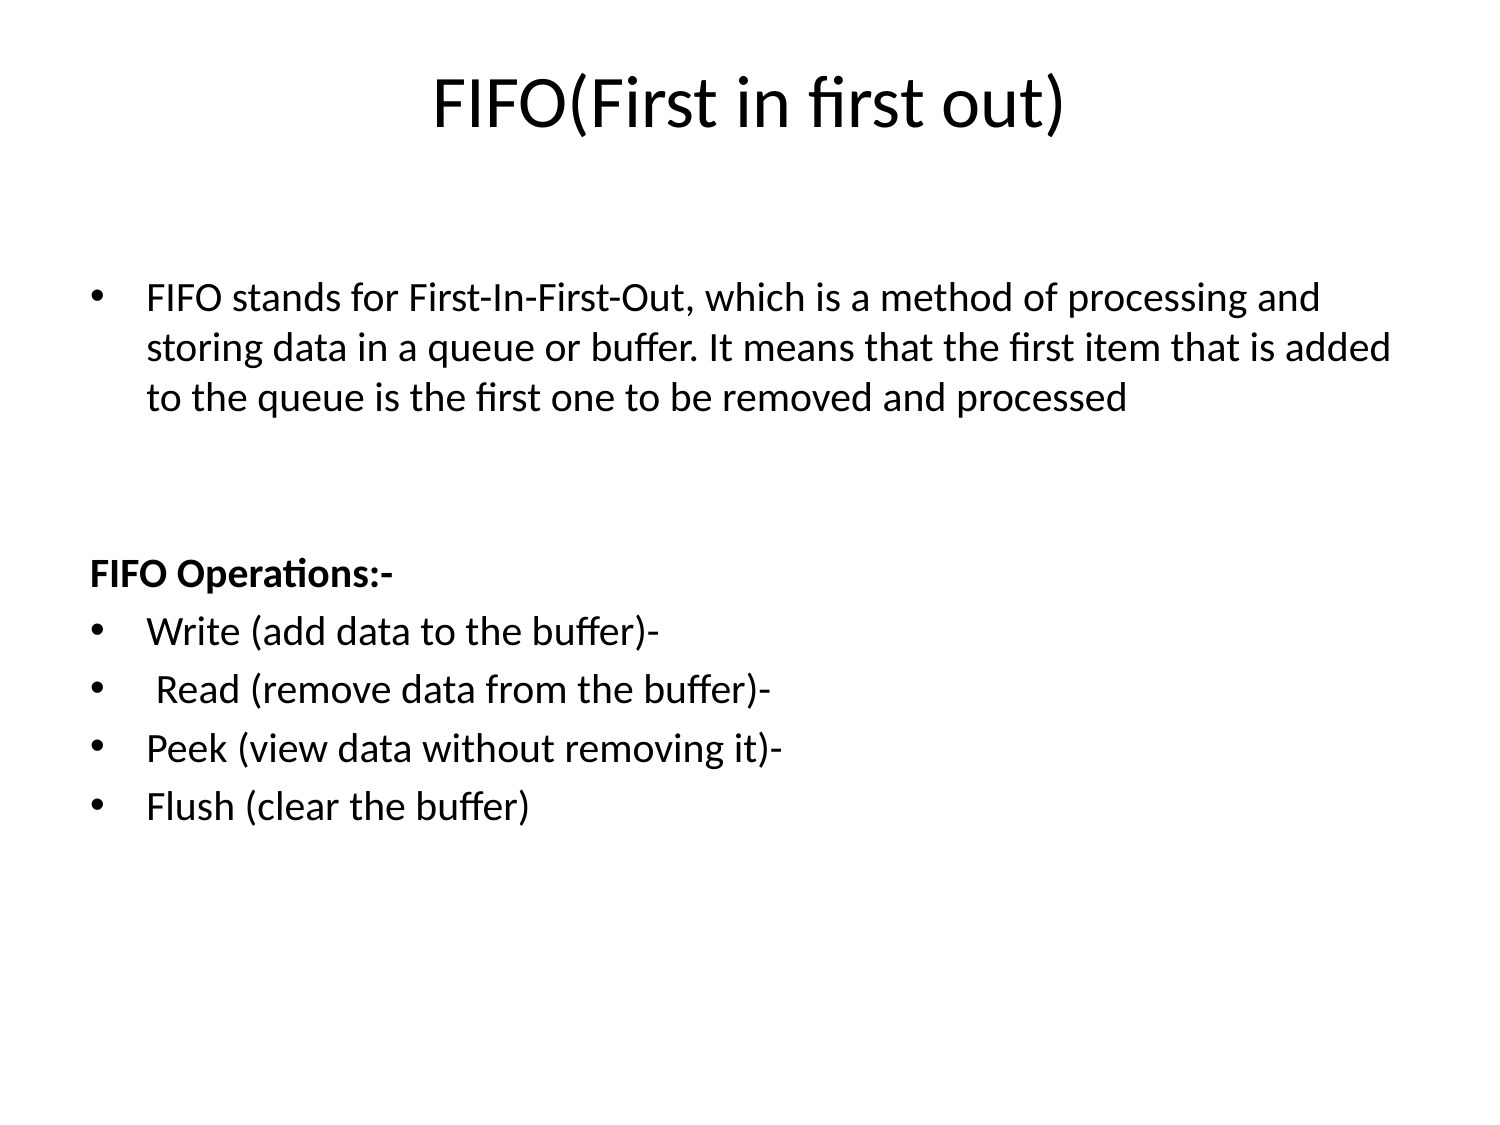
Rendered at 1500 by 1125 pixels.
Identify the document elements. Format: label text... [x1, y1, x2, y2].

list FIFO stands for First-In-First-Out, which is a method of processing and storing data in a queue or buffer. It means that the first item that is added to the queue is the first one to be removed and processed FIFO Operations:- Write (add data to the buffer)- Read (remove data from the buffer)- Peek (view data without removing it)- Flush (clear the buffer) [75, 262, 1425, 1025]
title FIFO(First in first out) [75, 45, 1425, 150]
